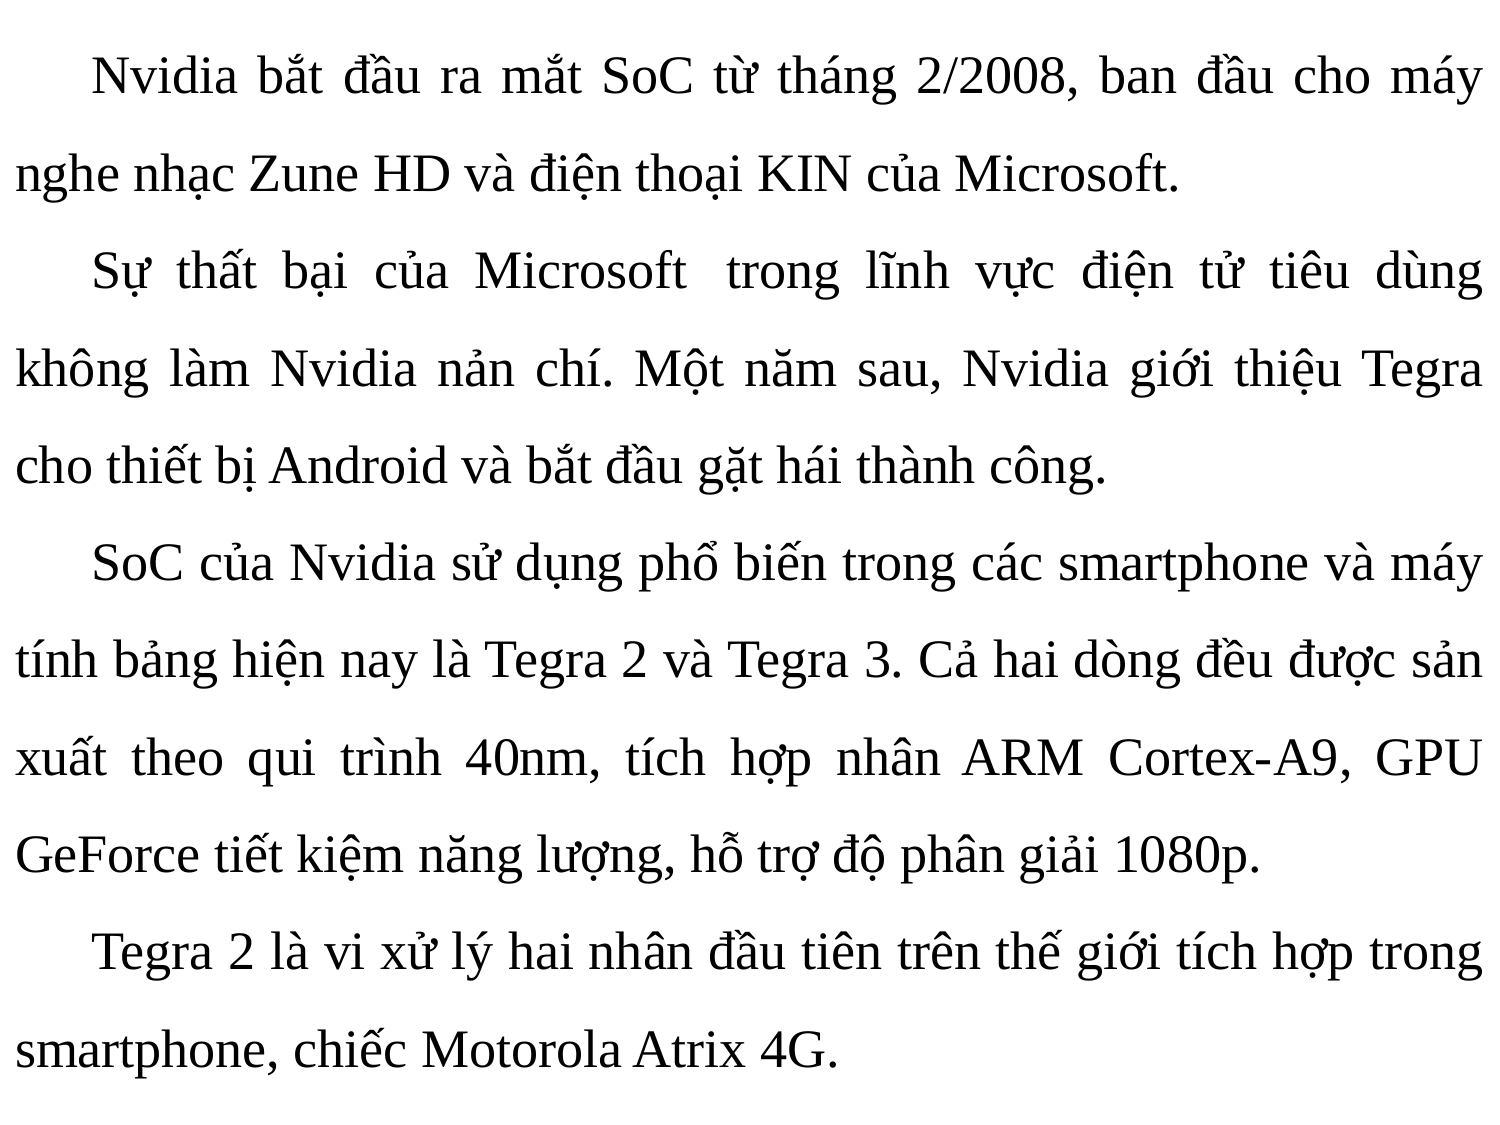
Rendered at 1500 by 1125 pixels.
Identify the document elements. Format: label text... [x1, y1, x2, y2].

list Nvidia bắt đầu ra mắt SoC từ tháng 2/2008, ban đầu cho máy nghe nhạc Zune HD và điện thoại KIN của Microsoft. Sự thất bại của Microsoft trong lĩnh vực điện tử tiêu dùng không làm Nvidia nản chí. Một năm sau, Nvidia giới thiệu Tegra cho thiết bị Android và bắt đầu gặt hái thành công. SoC của Nvidia sử dụng phổ biến trong các smartphone và máy tính bảng hiện nay là Tegra 2 và Tegra 3. Cả hai dòng đều được sản xuất theo qui trình 40nm, tích hợp nhân ARM Cortex-A9, GPU GeForce tiết kiệm năng lượng, hỗ trợ độ phân giải 1080p. Tegra 2 là vi xử lý hai nhân đầu tiên trên thế giới tích hợp trong smartphone, chiếc Motorola Atrix 4G. [0, 0, 1500, 1125]
